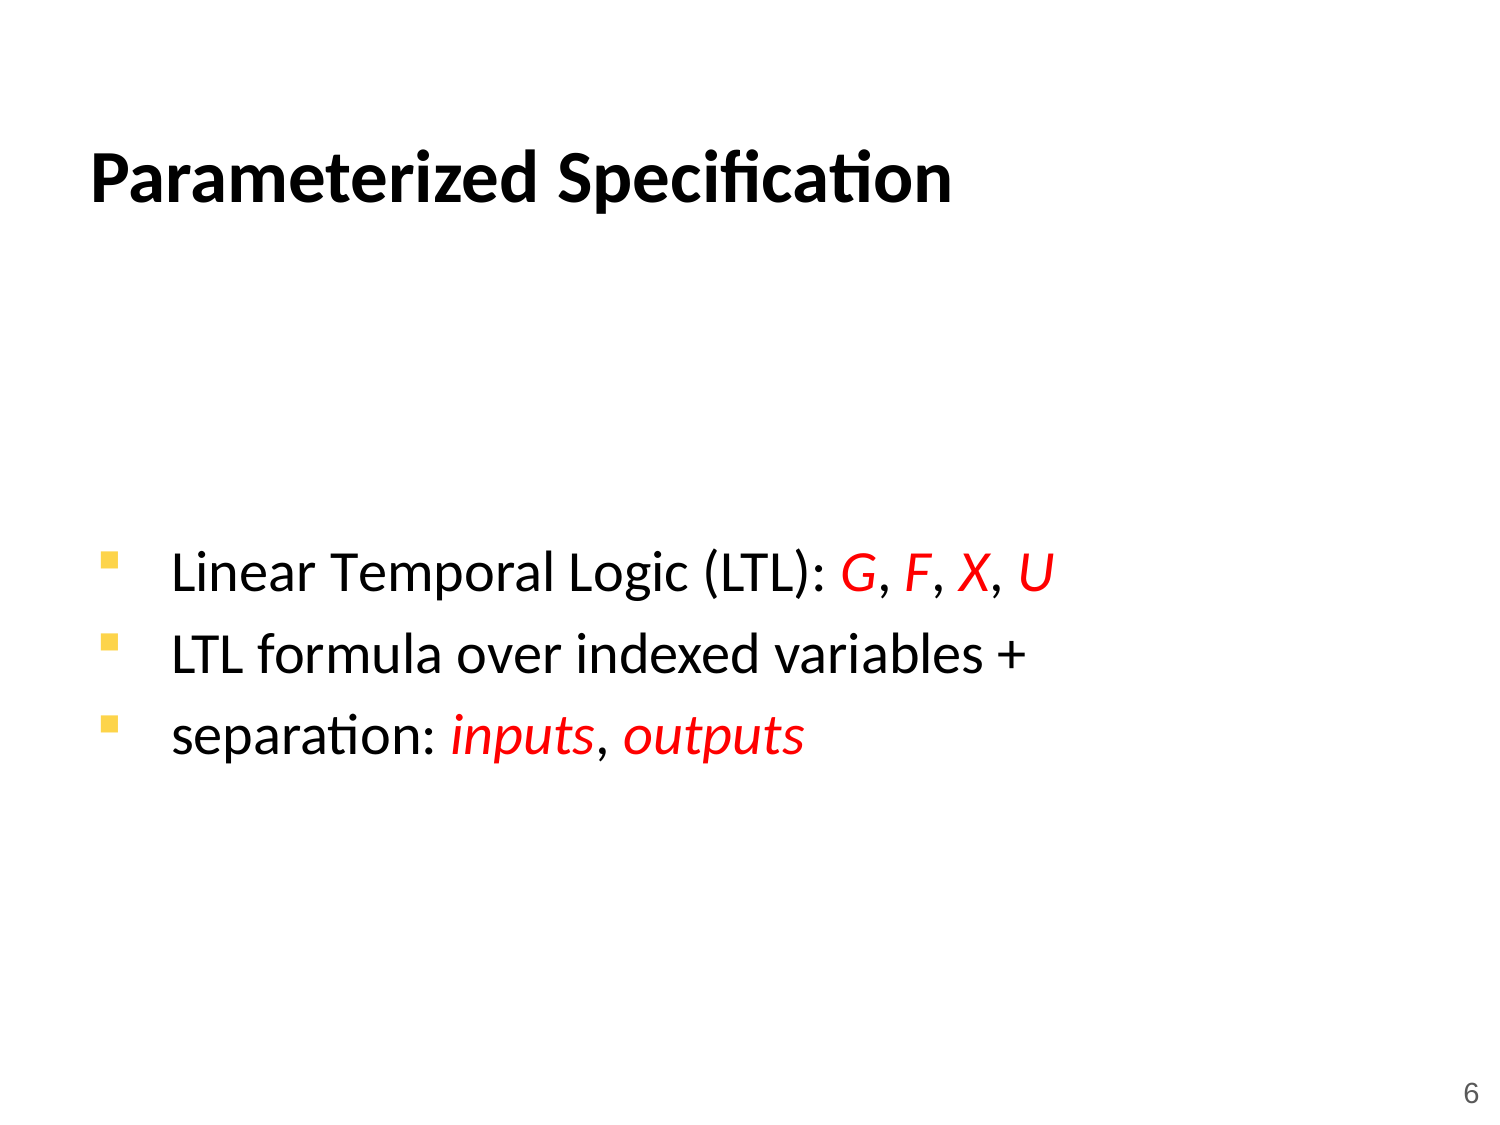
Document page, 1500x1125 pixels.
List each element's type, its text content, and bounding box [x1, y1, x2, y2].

title Parameterized Specification [75, 14, 1425, 233]
